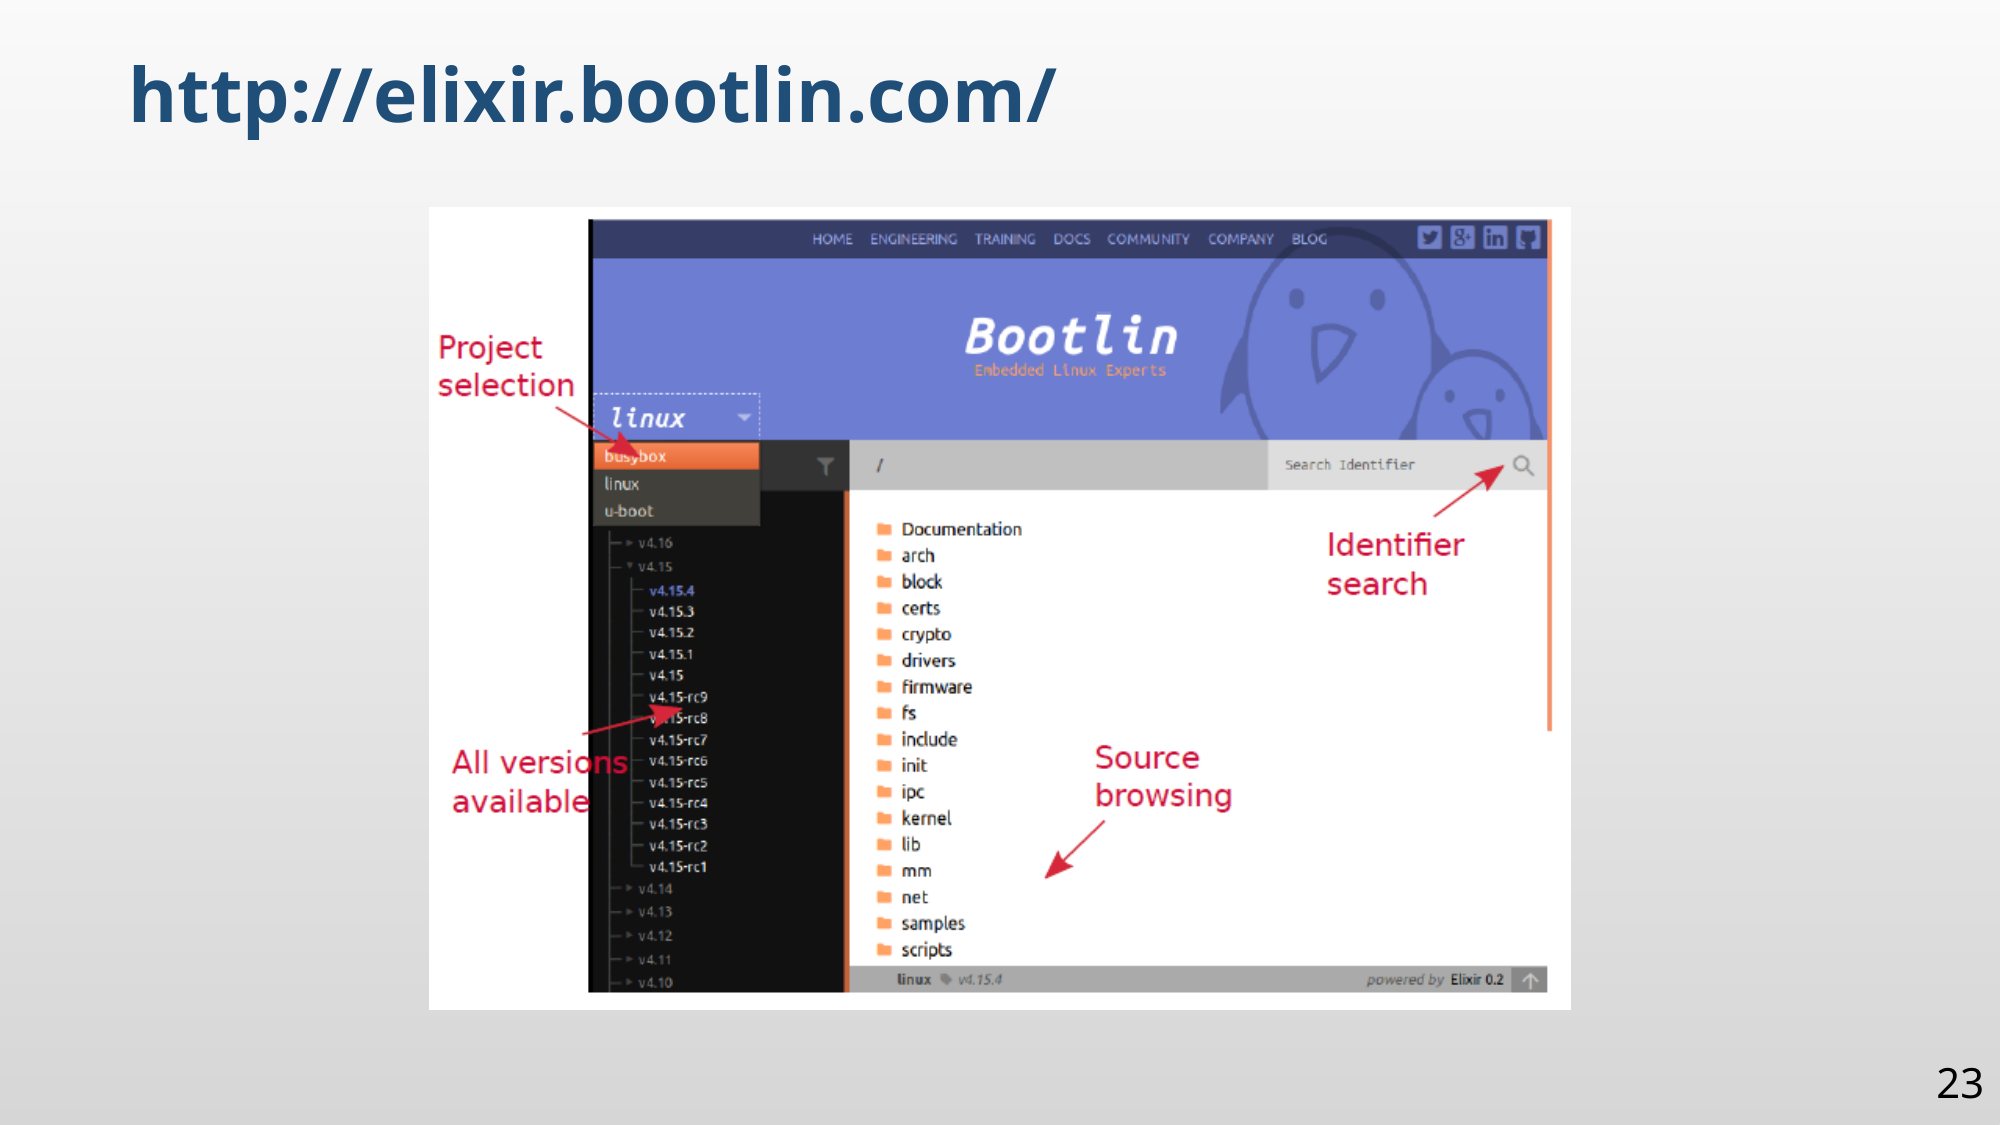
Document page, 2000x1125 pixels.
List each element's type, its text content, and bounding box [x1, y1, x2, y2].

text_box http://elixir.bootlin.com/ [113, 30, 1886, 147]
picture [429, 207, 1571, 1010]
text_box 23 [1811, 1070, 2000, 1101]
